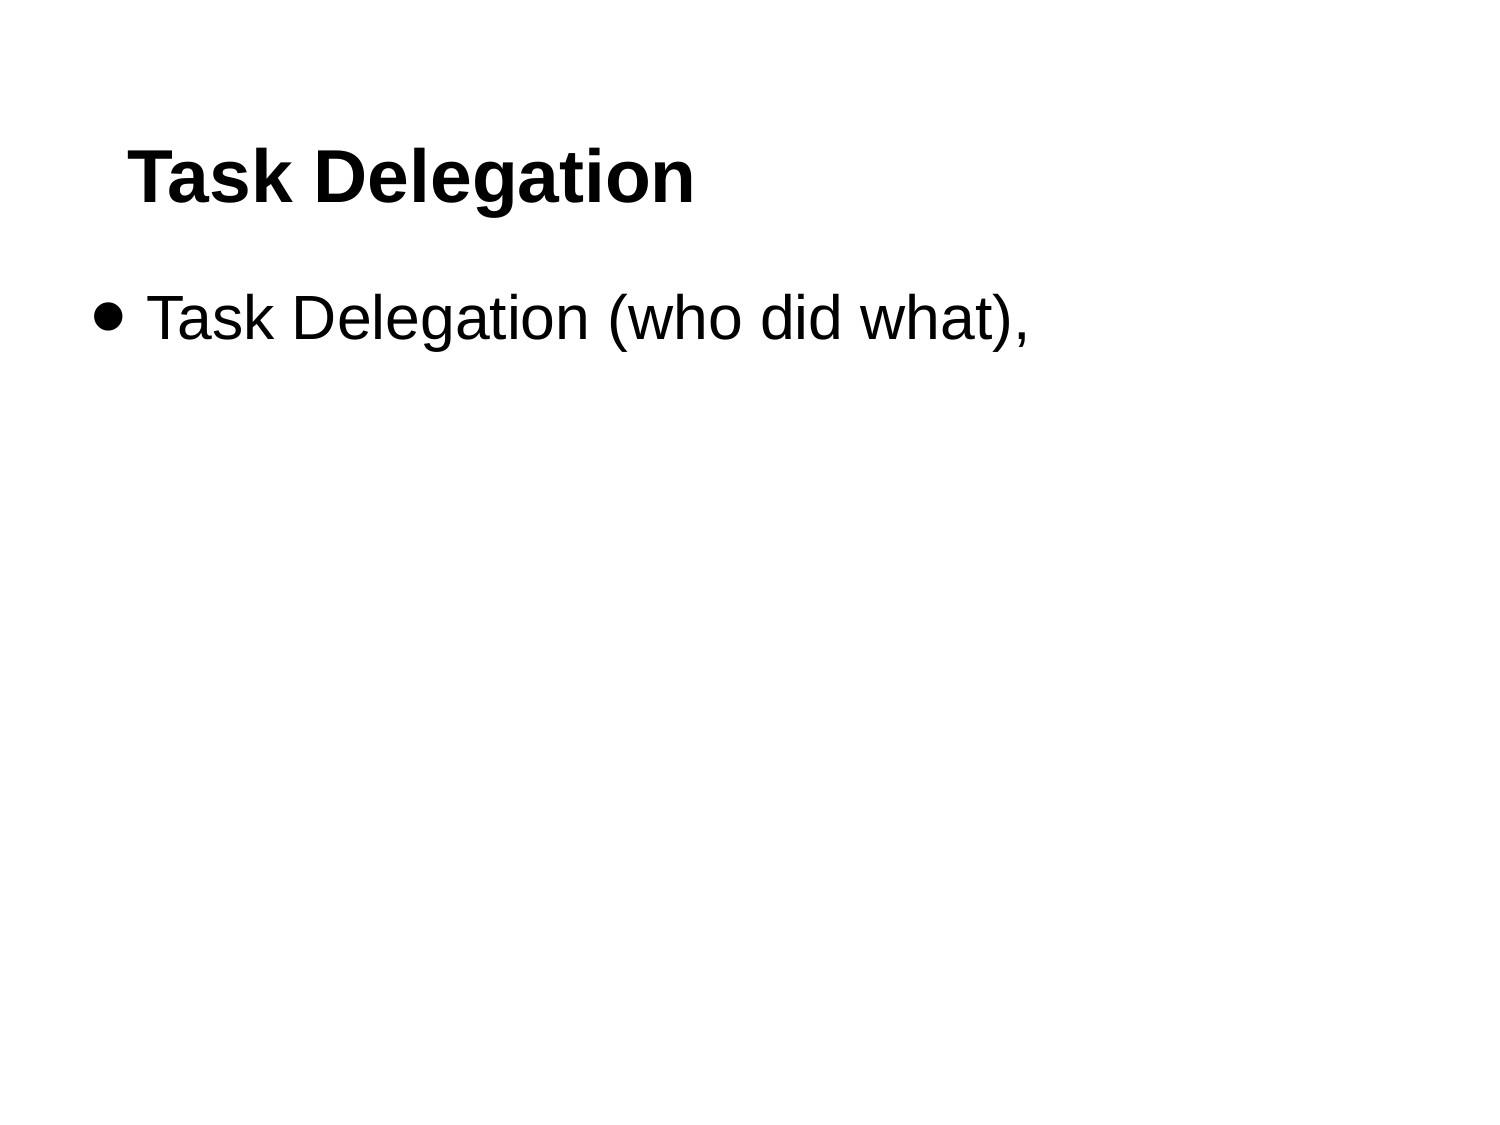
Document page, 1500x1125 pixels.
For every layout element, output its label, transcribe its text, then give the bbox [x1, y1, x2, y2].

list Task Delegation (who did what), [75, 262, 1425, 1078]
title Task Delegation [75, 45, 1425, 233]
